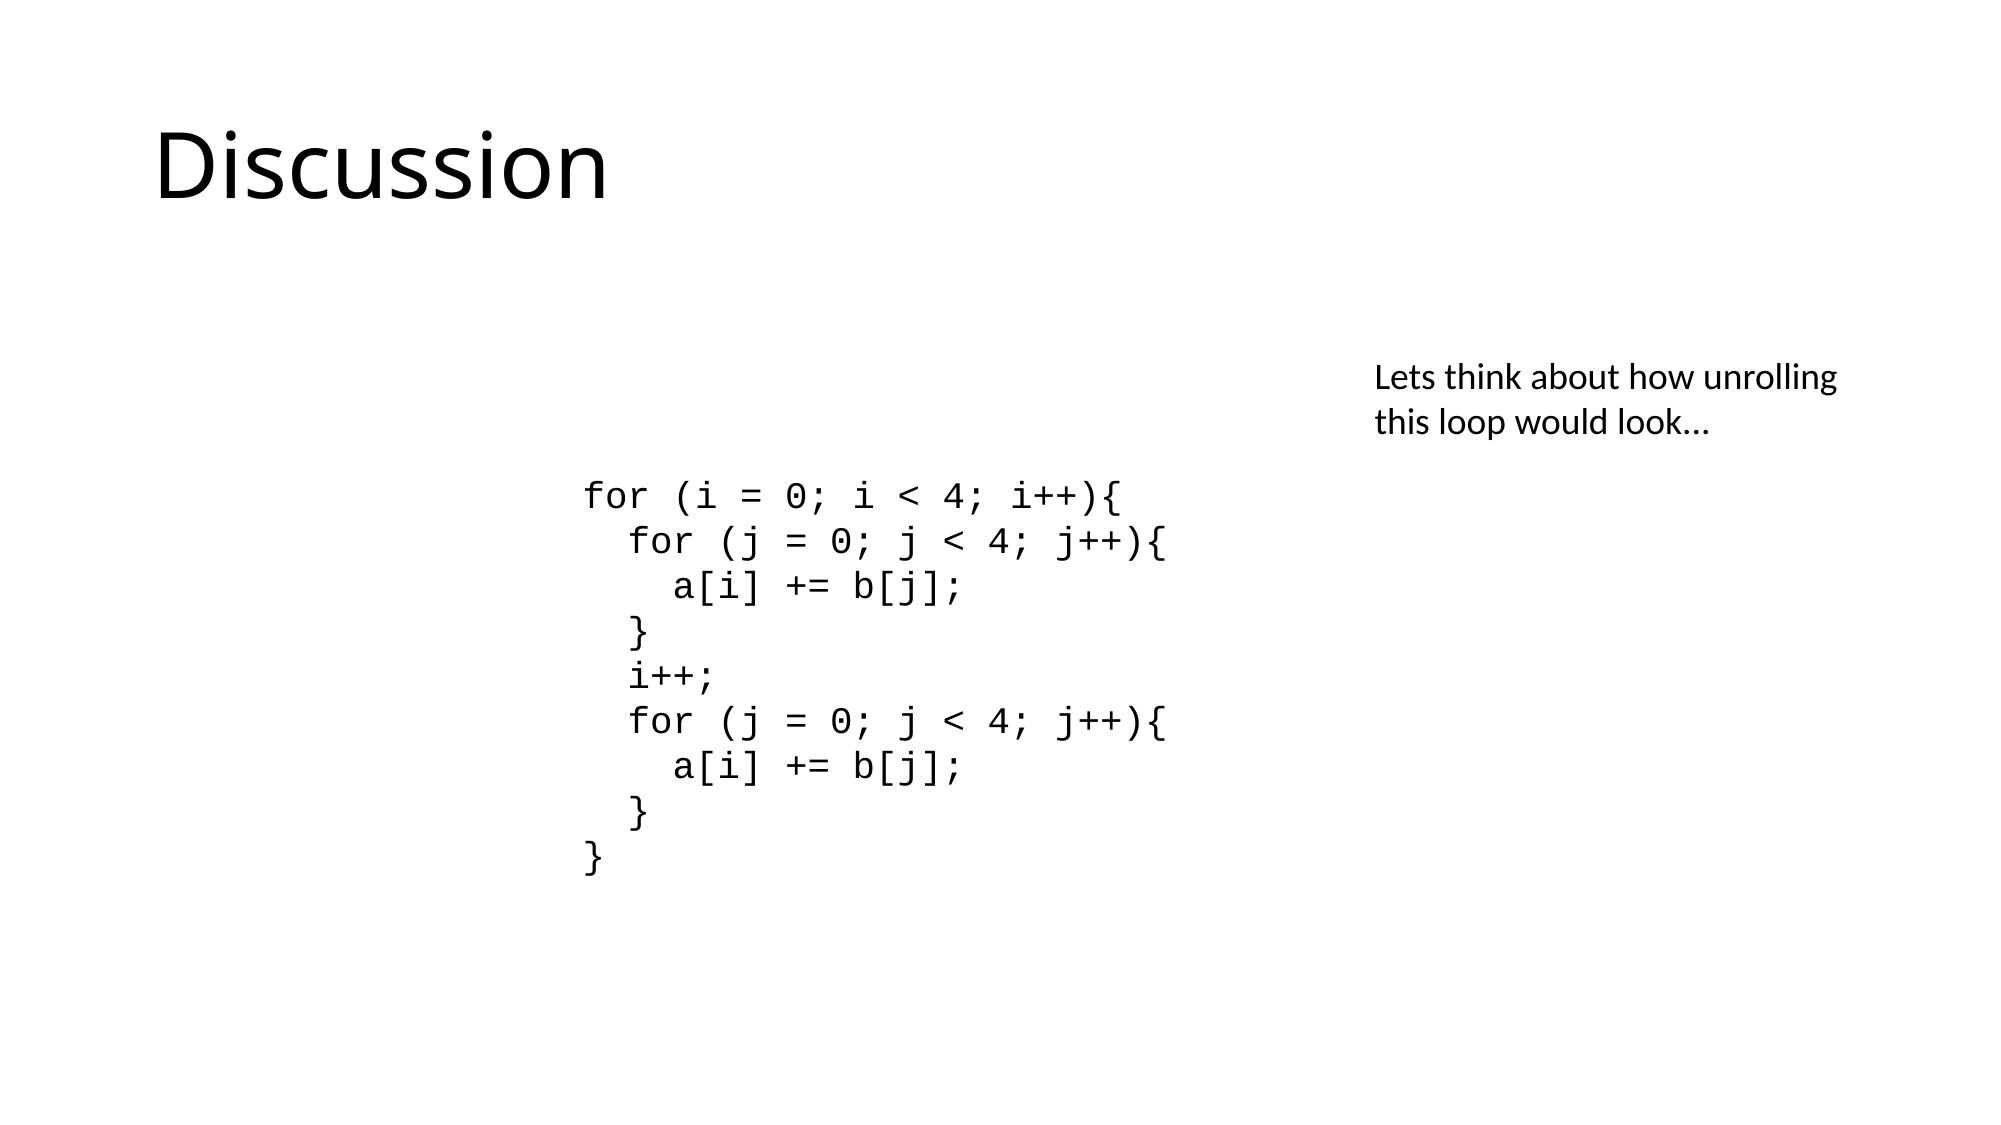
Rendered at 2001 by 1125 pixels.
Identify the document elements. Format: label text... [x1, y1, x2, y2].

title Discussion [137, 59, 1863, 278]
text_box Lets think about how unrolling this loop would look... [1359, 344, 1854, 450]
text_box for (i = 0; i < 4; i++){ for (j = 0; j < 4; j++){ a[i] += b[j]; } i++; for (j = 0; j < 4; j++){ a[i] += b[j]; } } [567, 463, 1377, 884]
